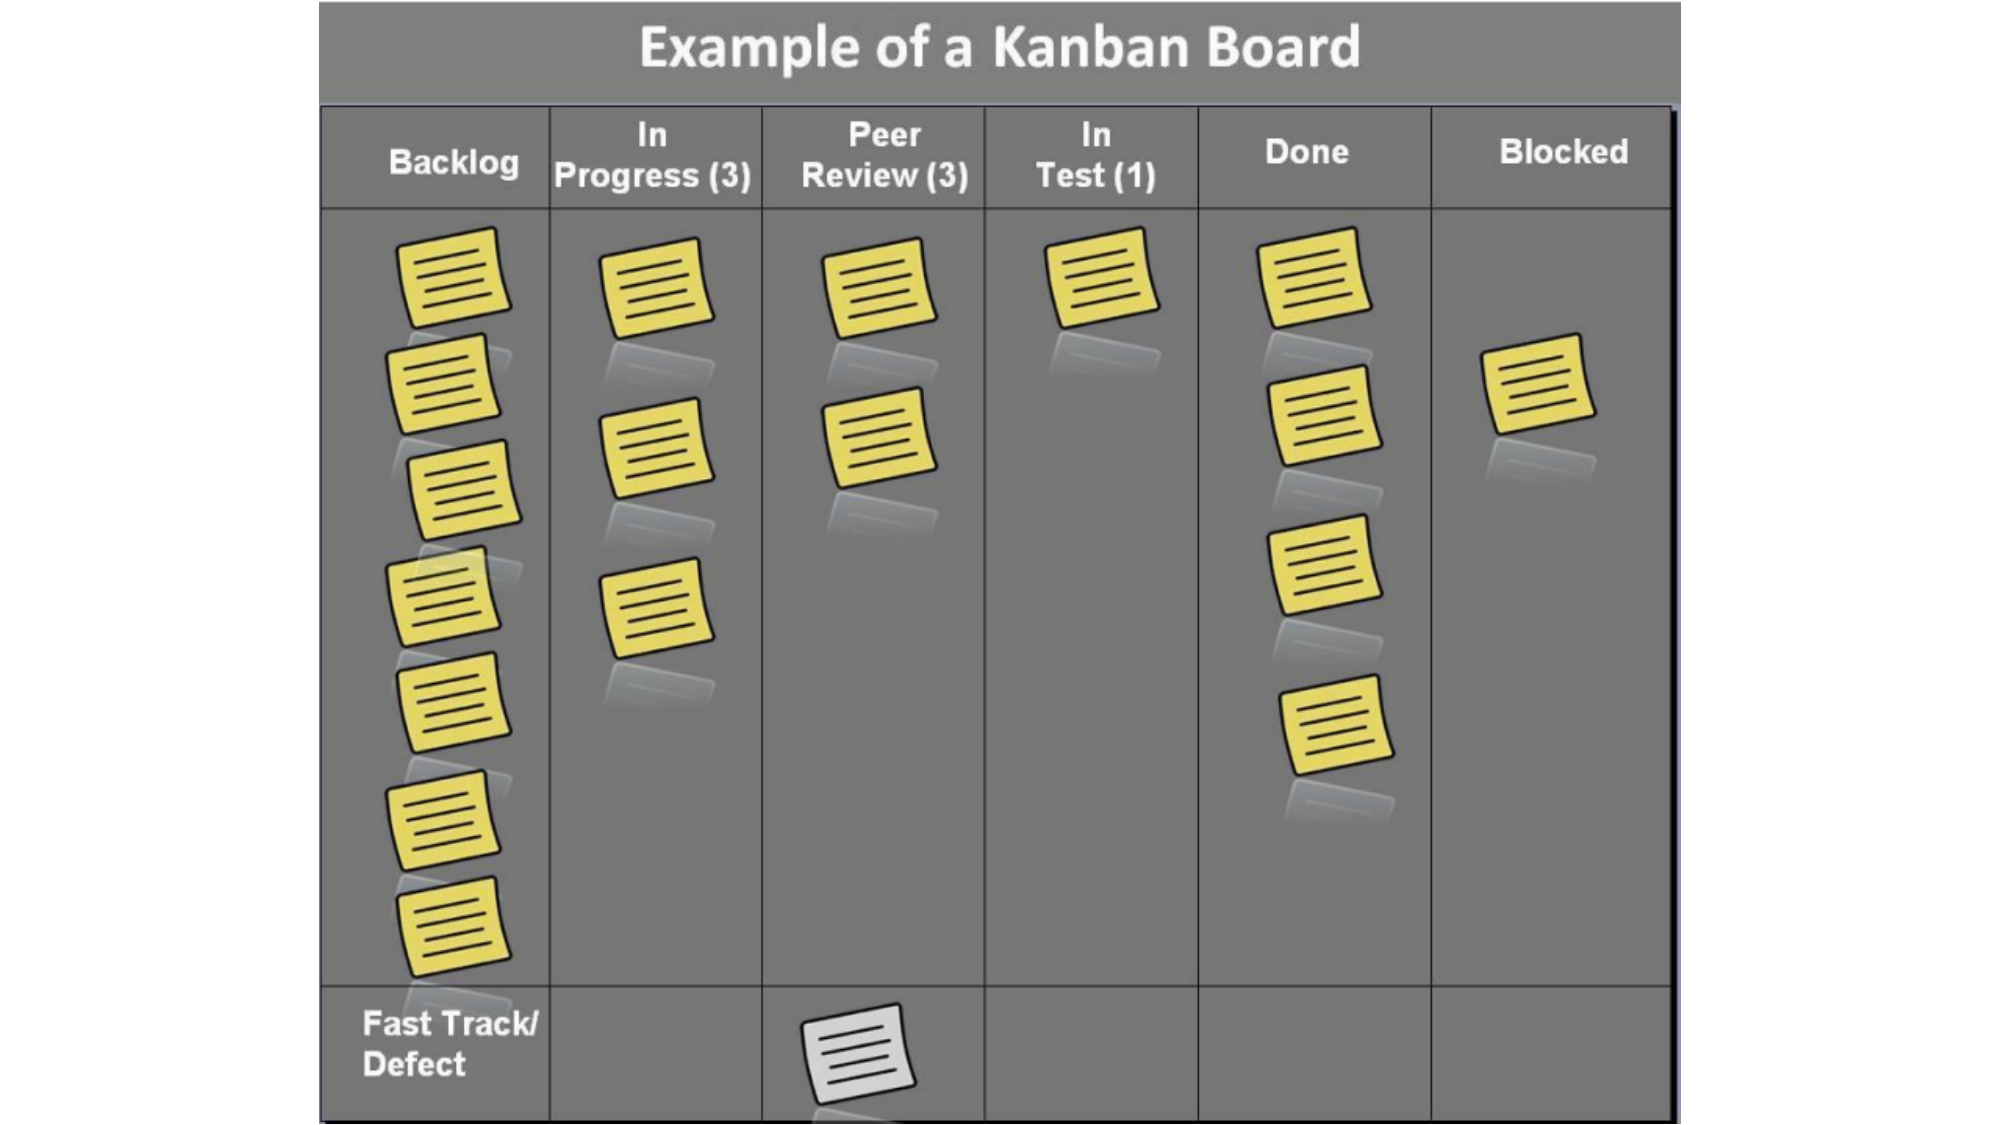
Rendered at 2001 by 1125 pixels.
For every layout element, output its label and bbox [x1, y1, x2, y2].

picture [318, 0, 1681, 1124]
